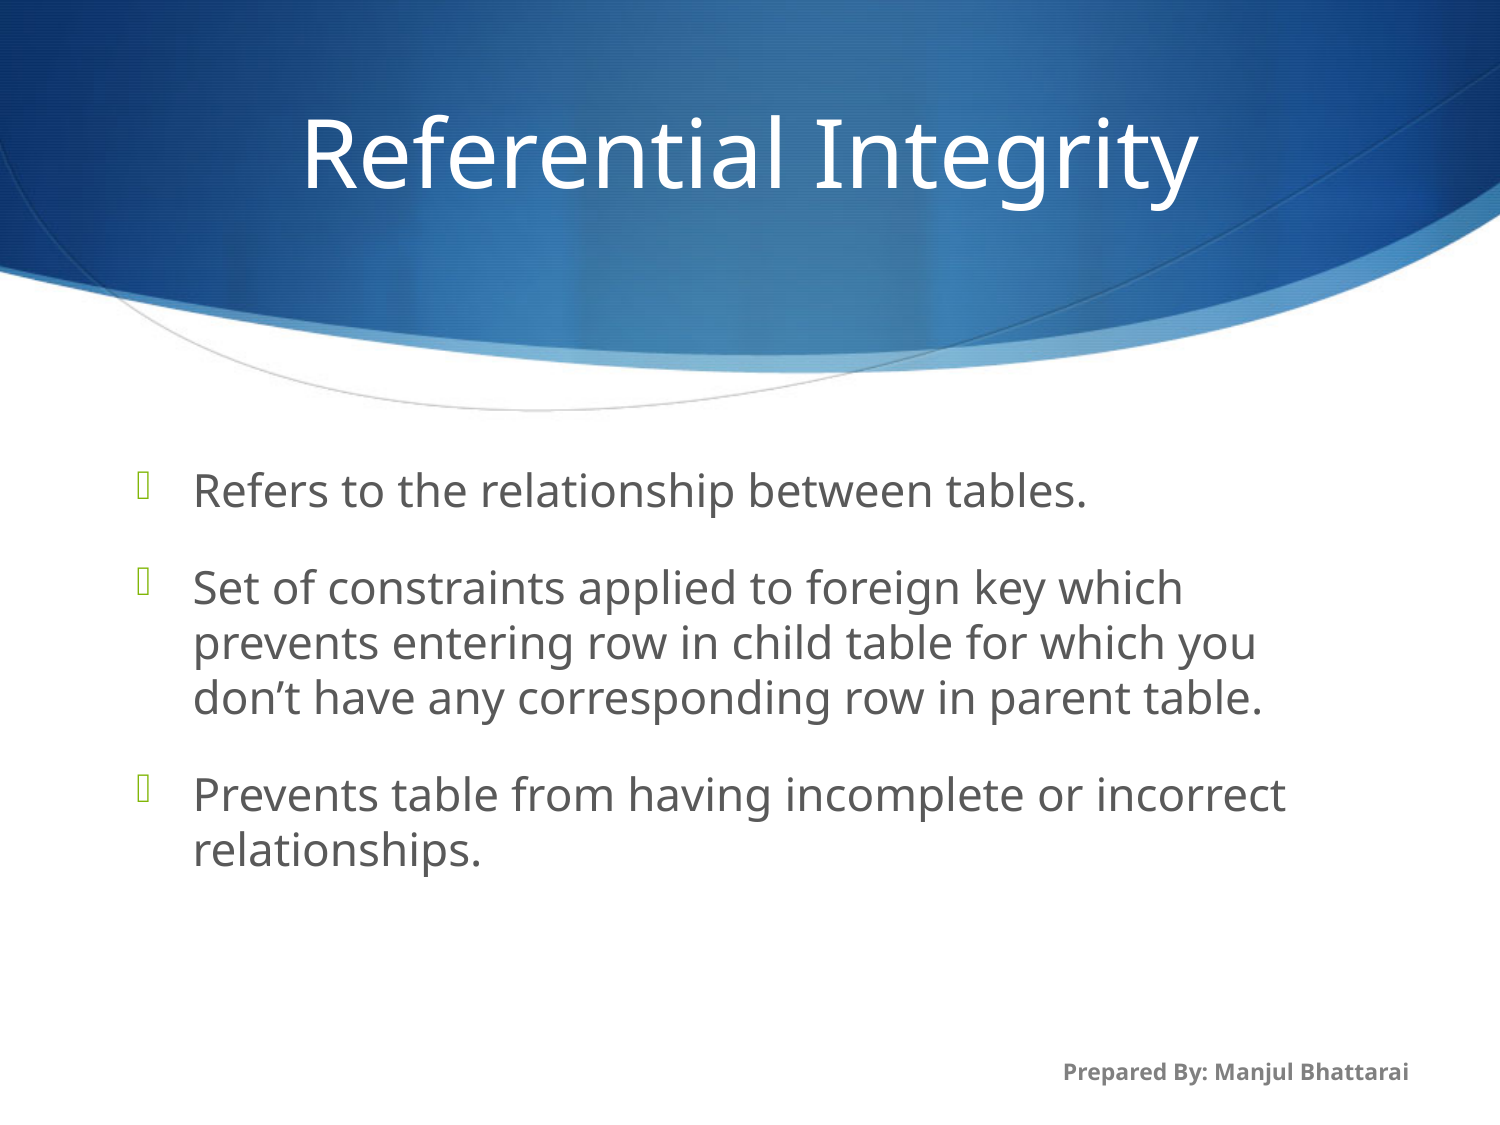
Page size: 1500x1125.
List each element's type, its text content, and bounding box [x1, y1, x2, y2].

picture [0, 0, 1500, 1125]
footer Prepared By: Manjul Bhattarai [949, 1042, 1425, 1103]
list Refers to the relationship between tables. Set of constraints applied to foreign key which prevents entering row in child table for which you don’t have any corresponding row in parent table. Prevents table from having incomplete or incorrect relationships. [121, 454, 1379, 991]
title Referential Integrity [75, 56, 1425, 245]
